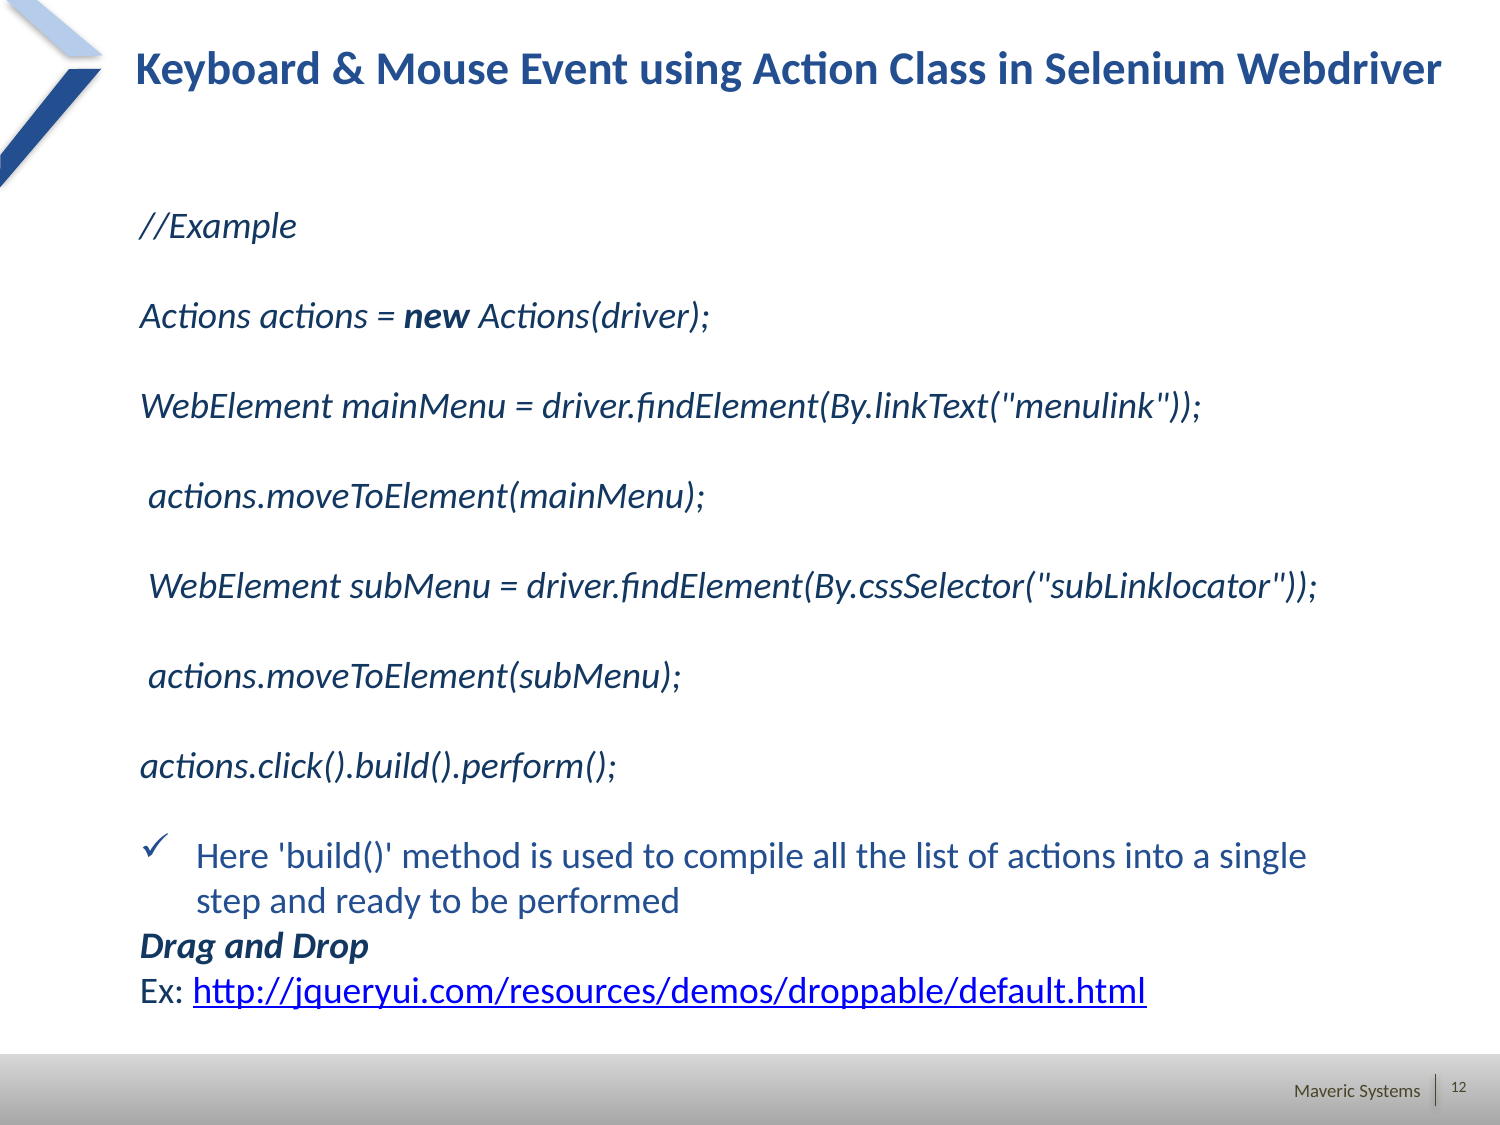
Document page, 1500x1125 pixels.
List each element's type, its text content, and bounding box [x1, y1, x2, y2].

text_box //Example Actions actions = new Actions(driver); WebElement mainMenu = driver.findElement(By.linkText("menulink")); actions.moveToElement(mainMenu); WebElement subMenu = driver.findElement(By.cssSelector("subLinklocator")); actions.moveToElement(subMenu); actions.click().build().perform(); Here 'build()' method is used to compile all the list of actions into a single step and ready to be performed Drag and Drop Ex: http://jqueryui.com/resources/demos/droppable/default.html [124, 193, 1355, 1019]
text_box [68, 120, 1500, 271]
title Keyboard & Mouse Event using Action Class in Selenium Webdriver [125, 38, 1468, 120]
